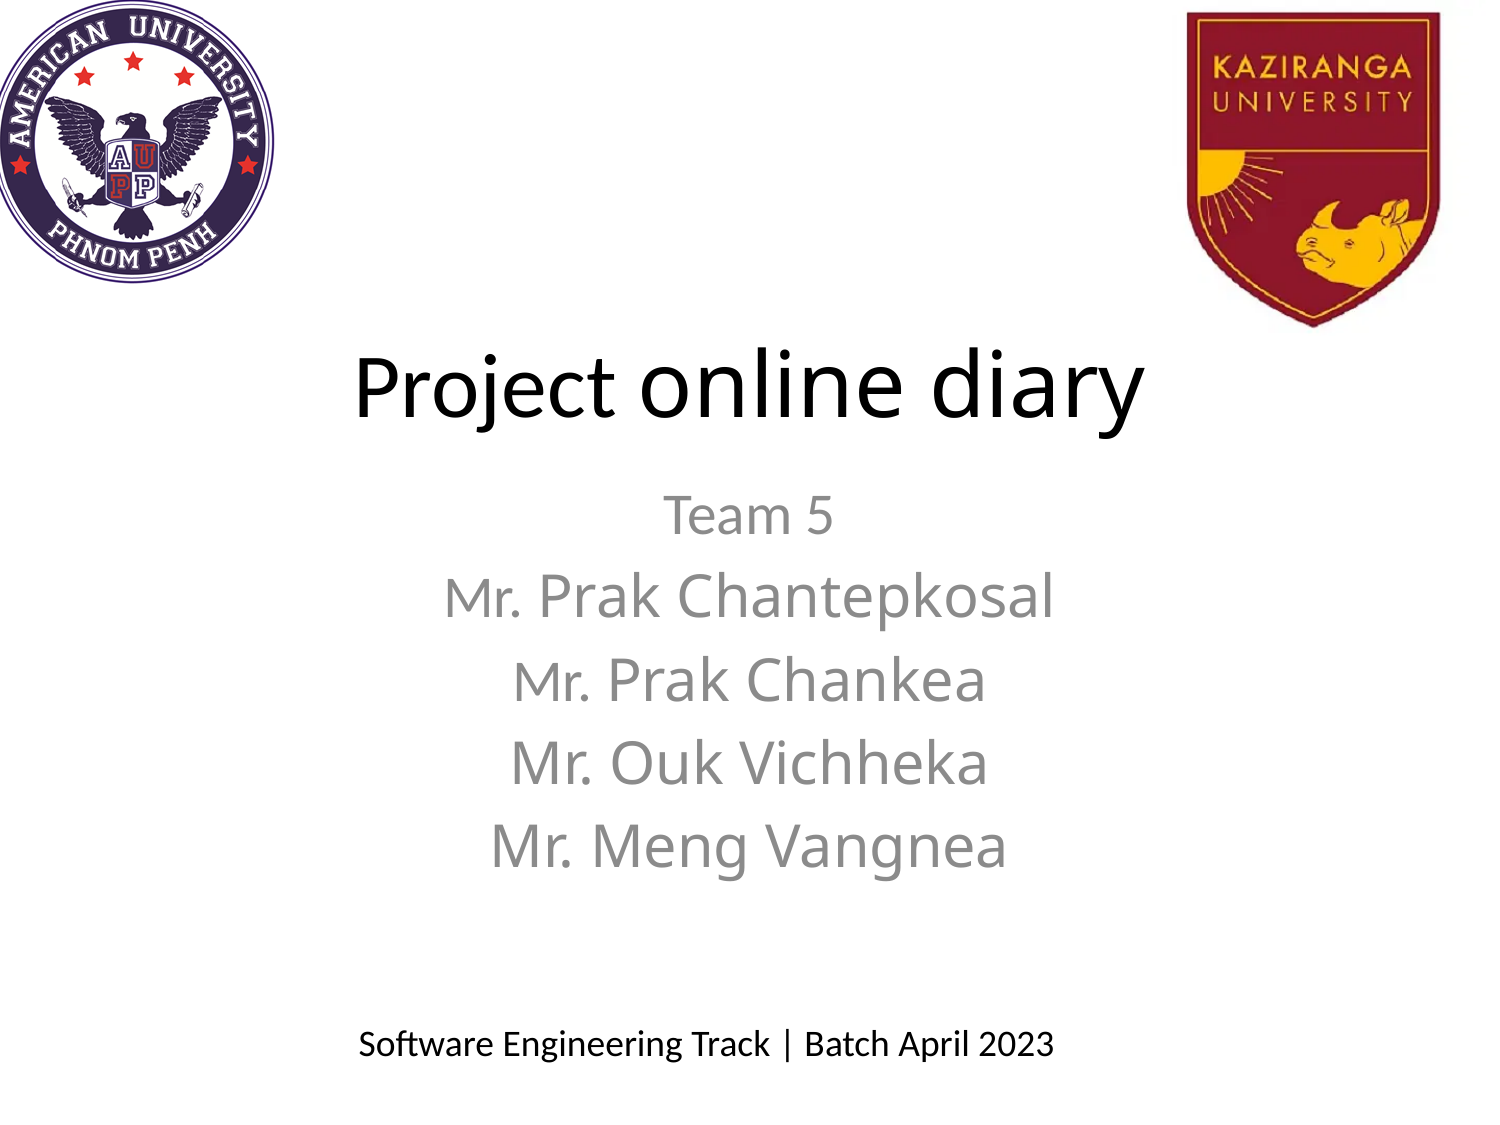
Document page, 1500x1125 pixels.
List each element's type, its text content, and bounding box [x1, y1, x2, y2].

text_box Software Engineering Track | Batch April 2023 [343, 1011, 1171, 1072]
subtitle Team 5 Mr. Prak Chantepkosal Mr. Prak Chankea Mr. Ouk Vichheka Mr. Meng Vangnea [225, 468, 1275, 889]
picture [1135, 0, 1500, 336]
title Project online diary [112, 262, 1388, 499]
picture [0, 0, 278, 287]
